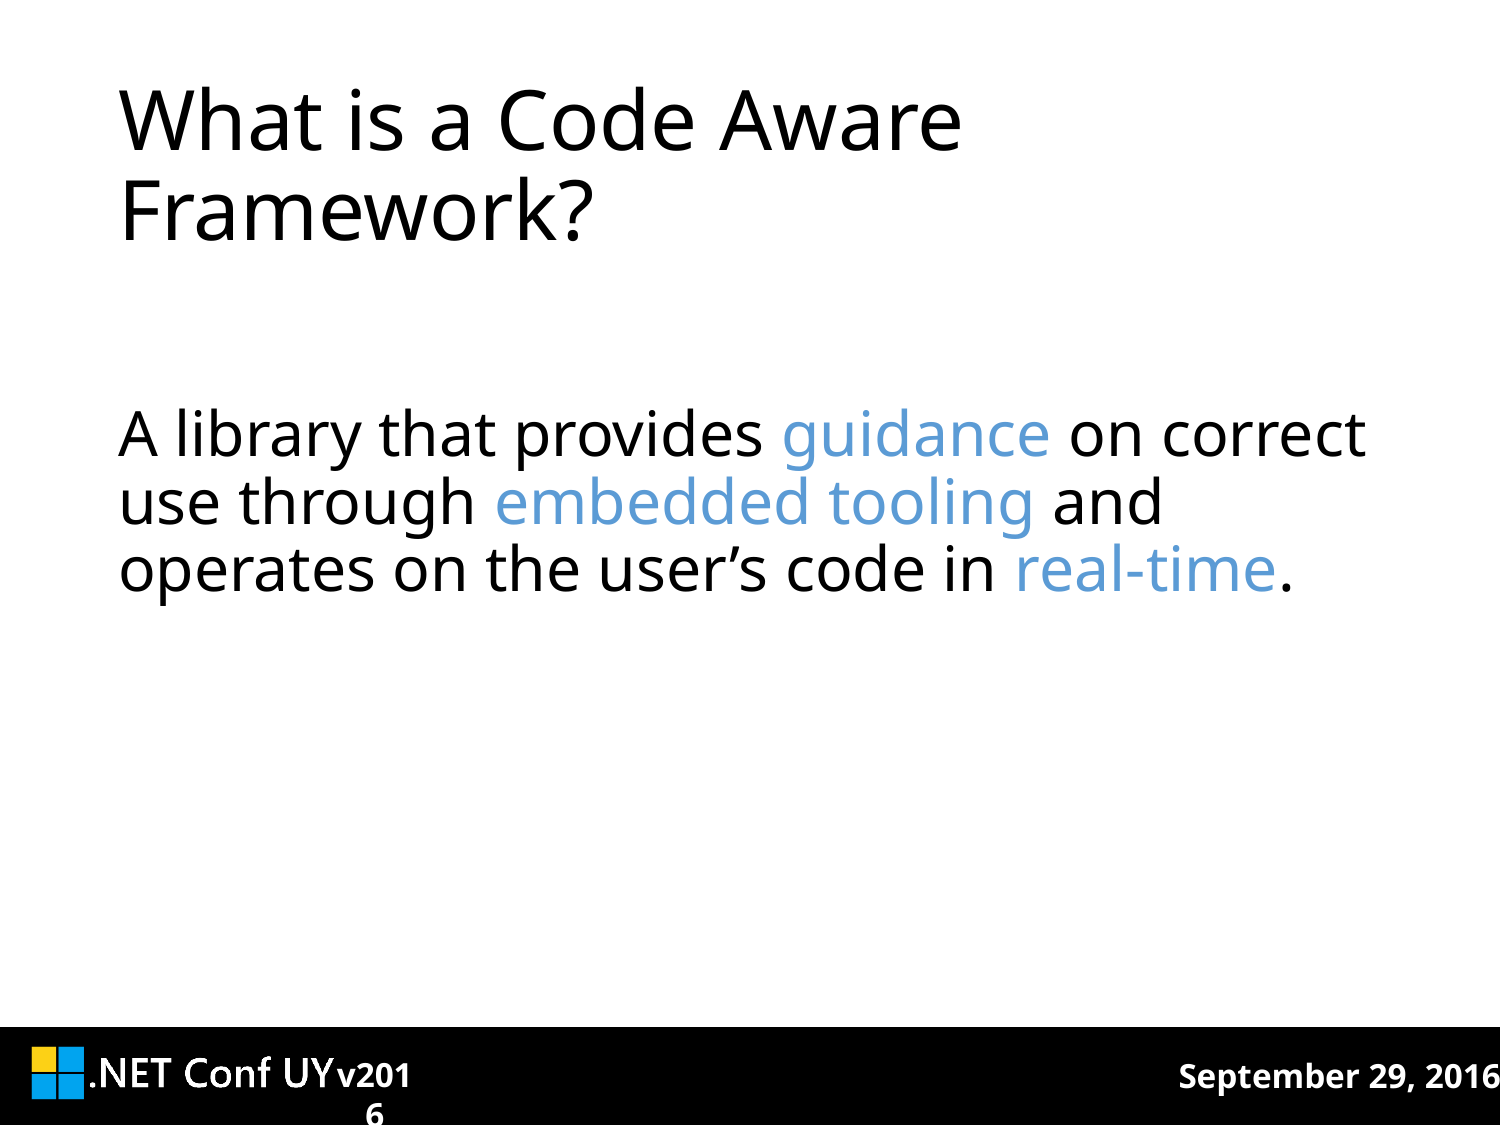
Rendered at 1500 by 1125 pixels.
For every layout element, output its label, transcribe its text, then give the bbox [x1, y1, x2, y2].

list A library that provides guidance on correct use through embedded tooling and operates on the user’s code in real-time. [103, 299, 1397, 1014]
title What is a Code Aware Framework? [103, 59, 1397, 278]
picture [29, 1044, 337, 1101]
